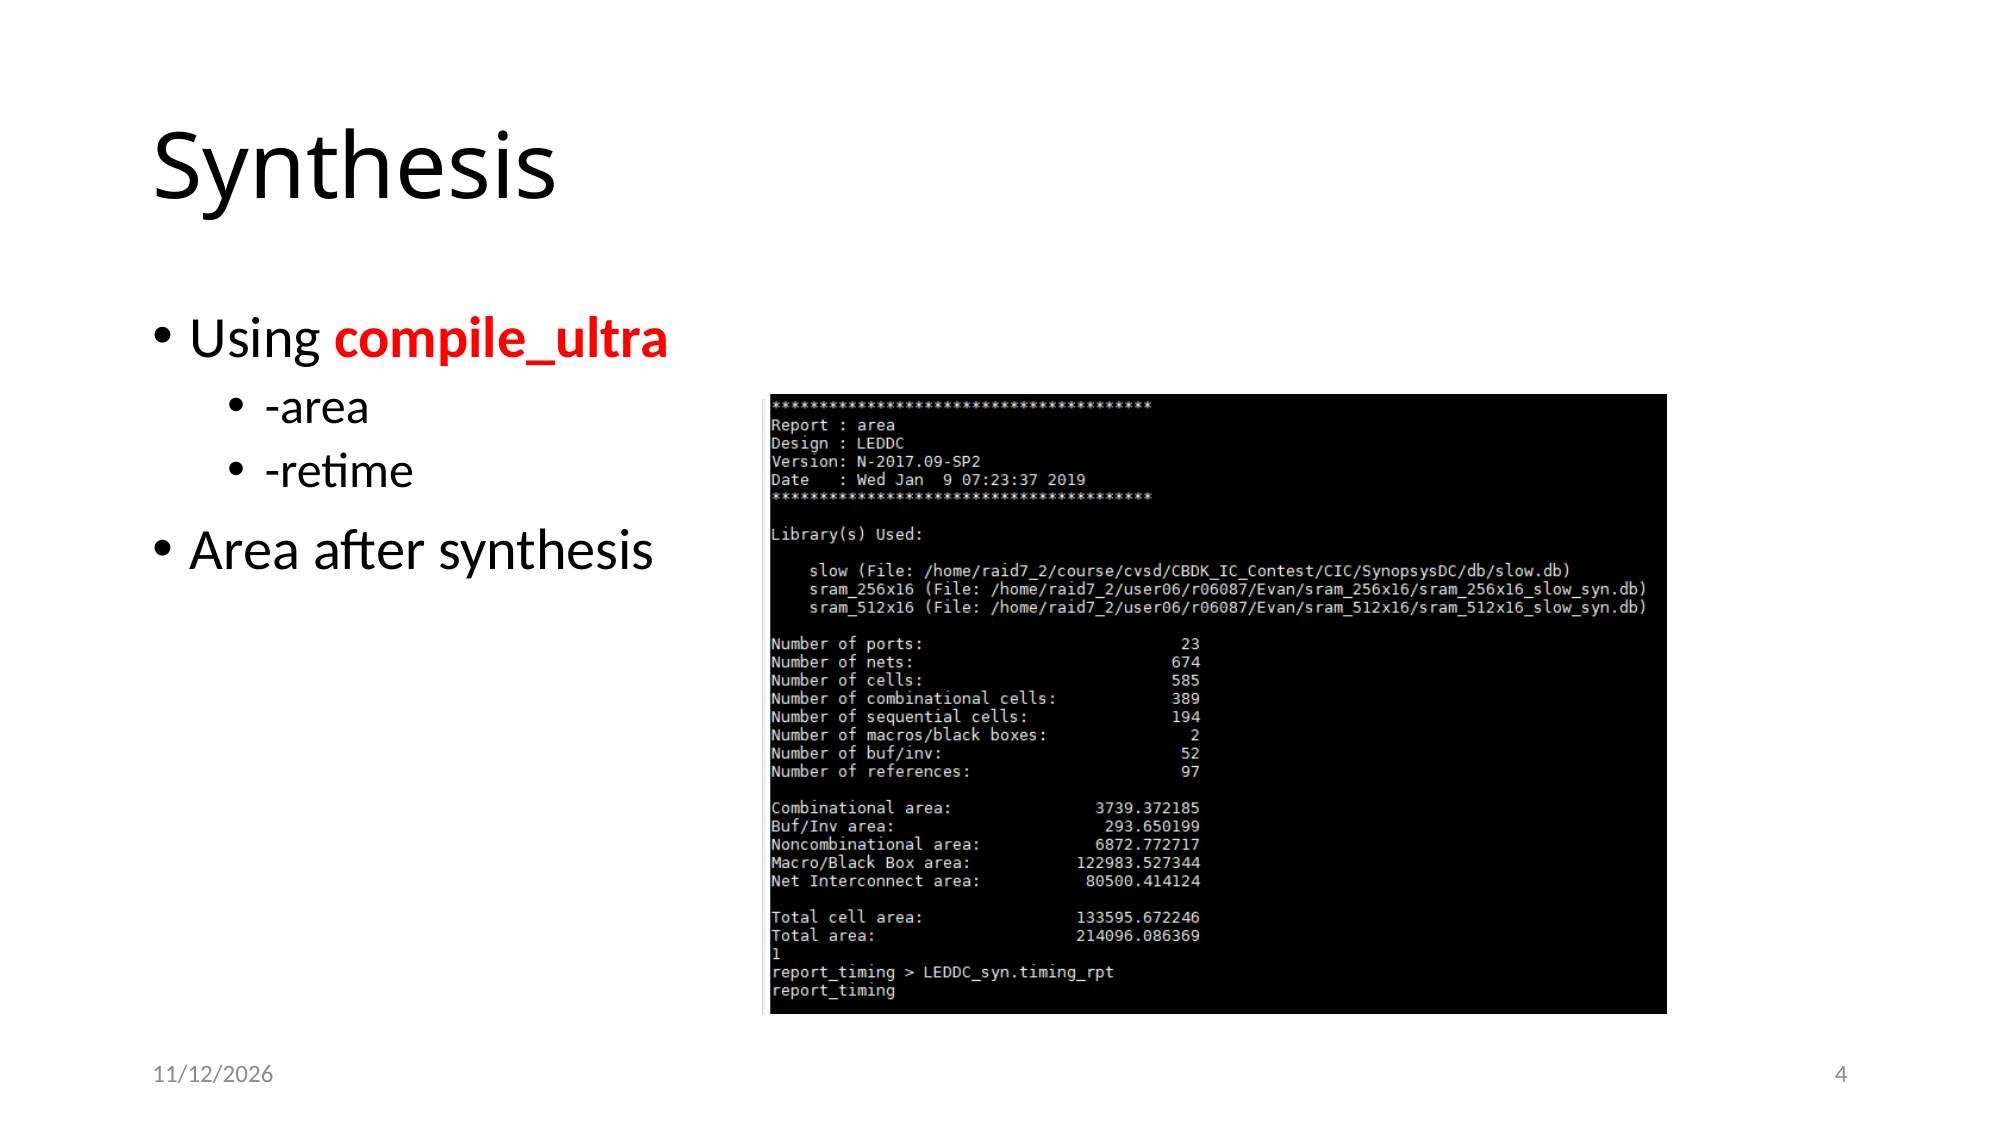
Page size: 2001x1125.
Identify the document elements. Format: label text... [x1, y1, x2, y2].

title Synthesis [137, 59, 1863, 278]
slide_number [137, 1042, 588, 1103]
list Using compile_ultra -area -retime Area after synthesis [137, 299, 1863, 1014]
slide_number 4 [1412, 1042, 1863, 1103]
picture [762, 394, 1667, 1014]
